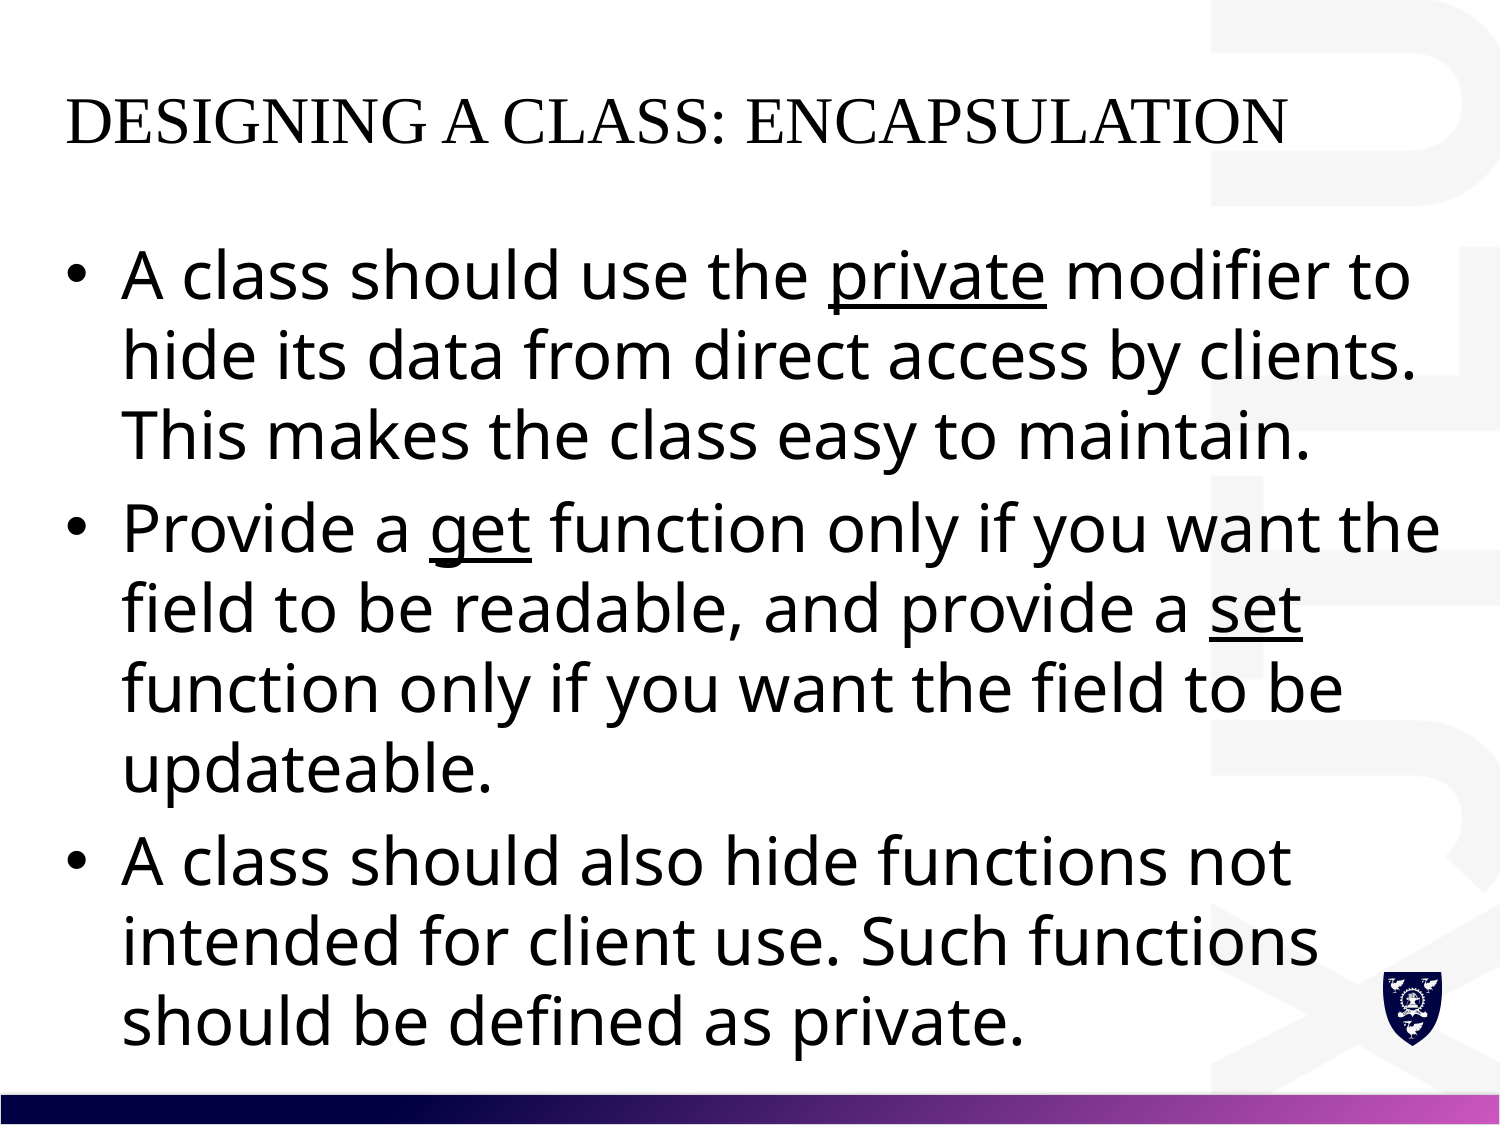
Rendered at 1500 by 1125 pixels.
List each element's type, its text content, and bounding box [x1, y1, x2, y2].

list A class should use the private modifier to hide its data from direct access by clients. This makes the class easy to maintain. Provide a get function only if you want the field to be readable, and provide a set function only if you want the field to be updateable. A class should also hide functions not intended for client use. Such functions should be defined as private. [50, 224, 1500, 1013]
title Designing a Class: Encapsulation [50, 50, 1388, 185]
picture [1383, 1013, 1442, 1046]
slide_number [1074, 1042, 1425, 1103]
